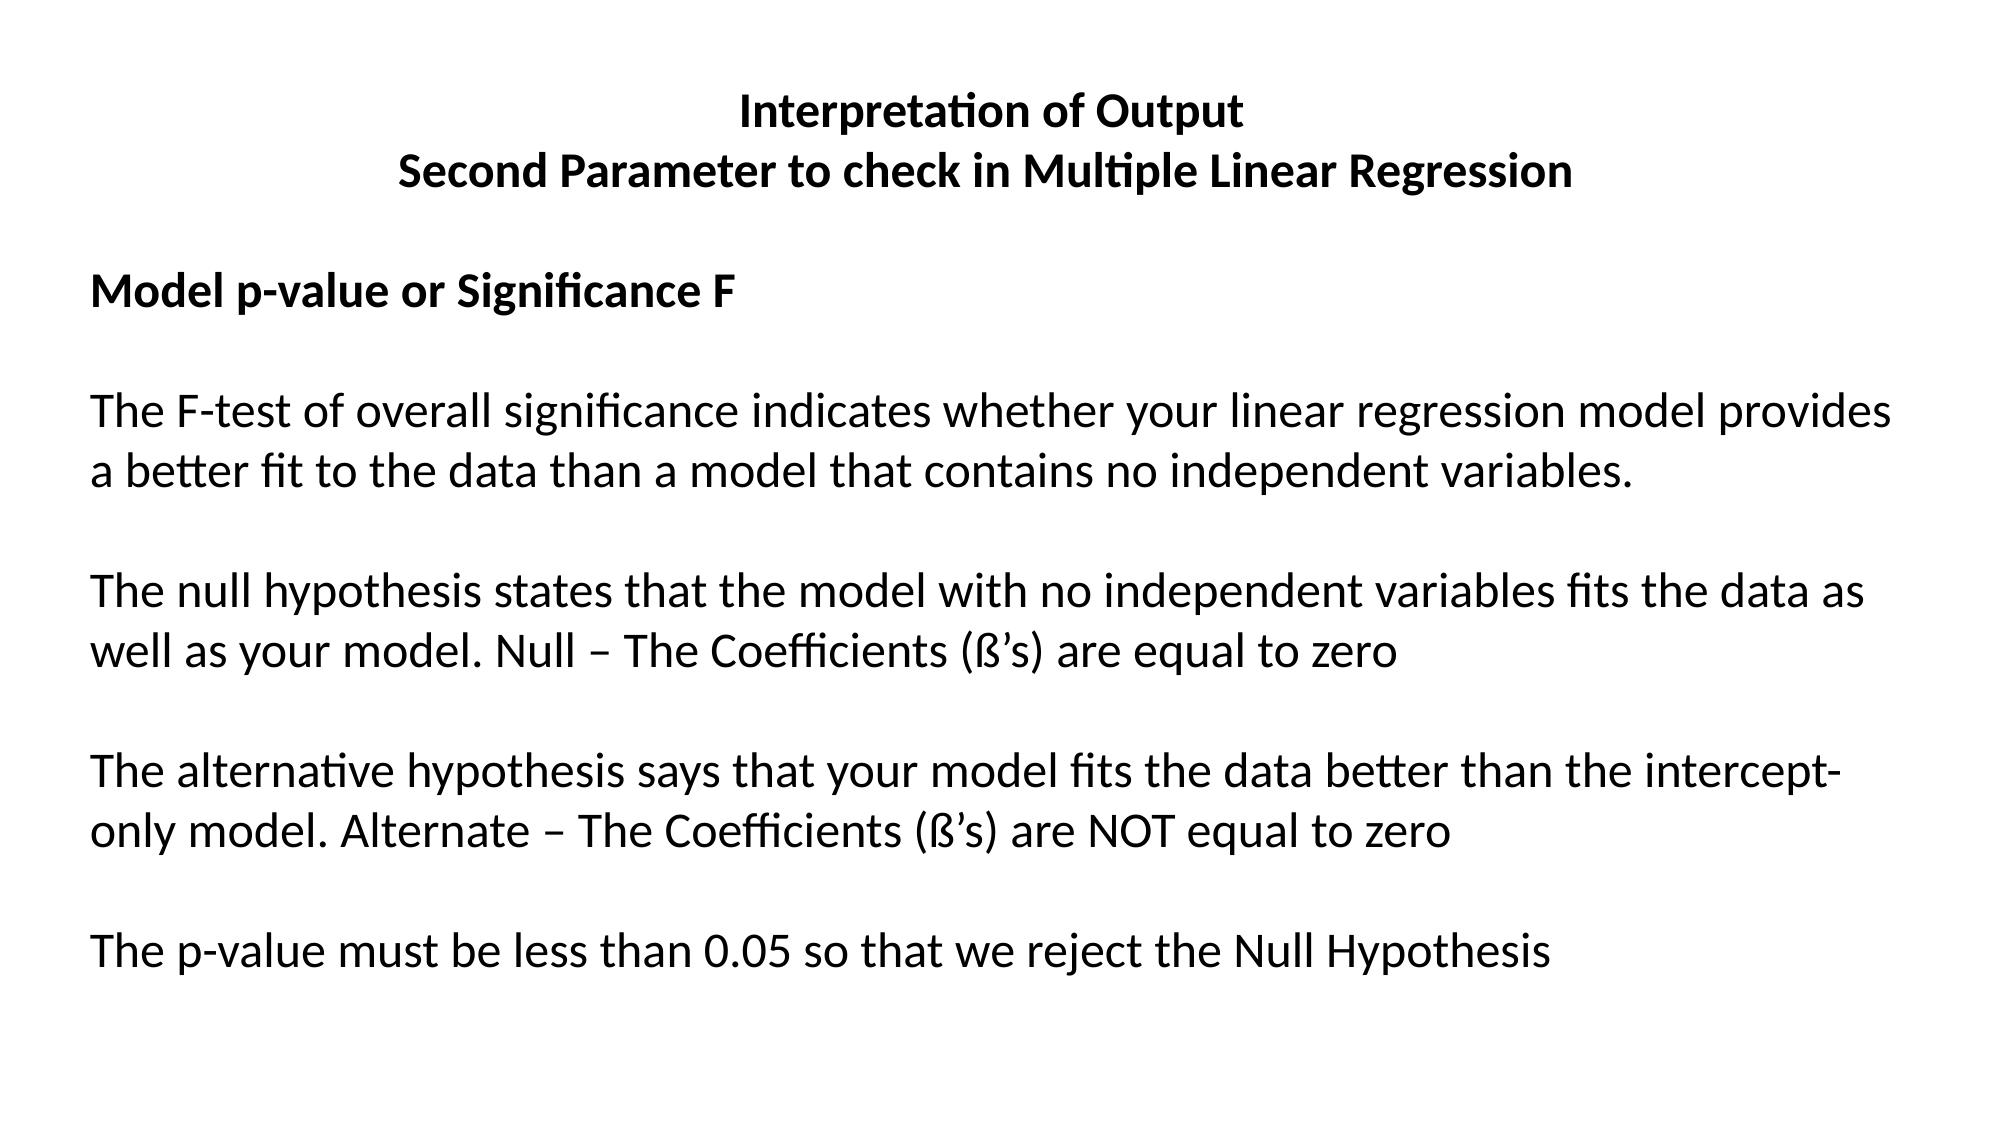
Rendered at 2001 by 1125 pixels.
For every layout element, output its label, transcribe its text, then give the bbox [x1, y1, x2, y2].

text_box Interpretation of Output Second Parameter to check in Multiple Linear Regression Model p-value or Significance F The F-test of overall significance indicates whether your linear regression model provides a better fit to the data than a model that contains no independent variables. The null hypothesis states that the model with no independent variables fits the data as well as your model. Null – The Coefficients (ß’s) are equal to zero The alternative hypothesis says that your model fits the data better than the intercept-only model. Alternate – The Coefficients (ß’s) are NOT equal to zero The p-value must be less than 0.05 so that we reject the Null Hypothesis [74, 70, 1909, 1045]
